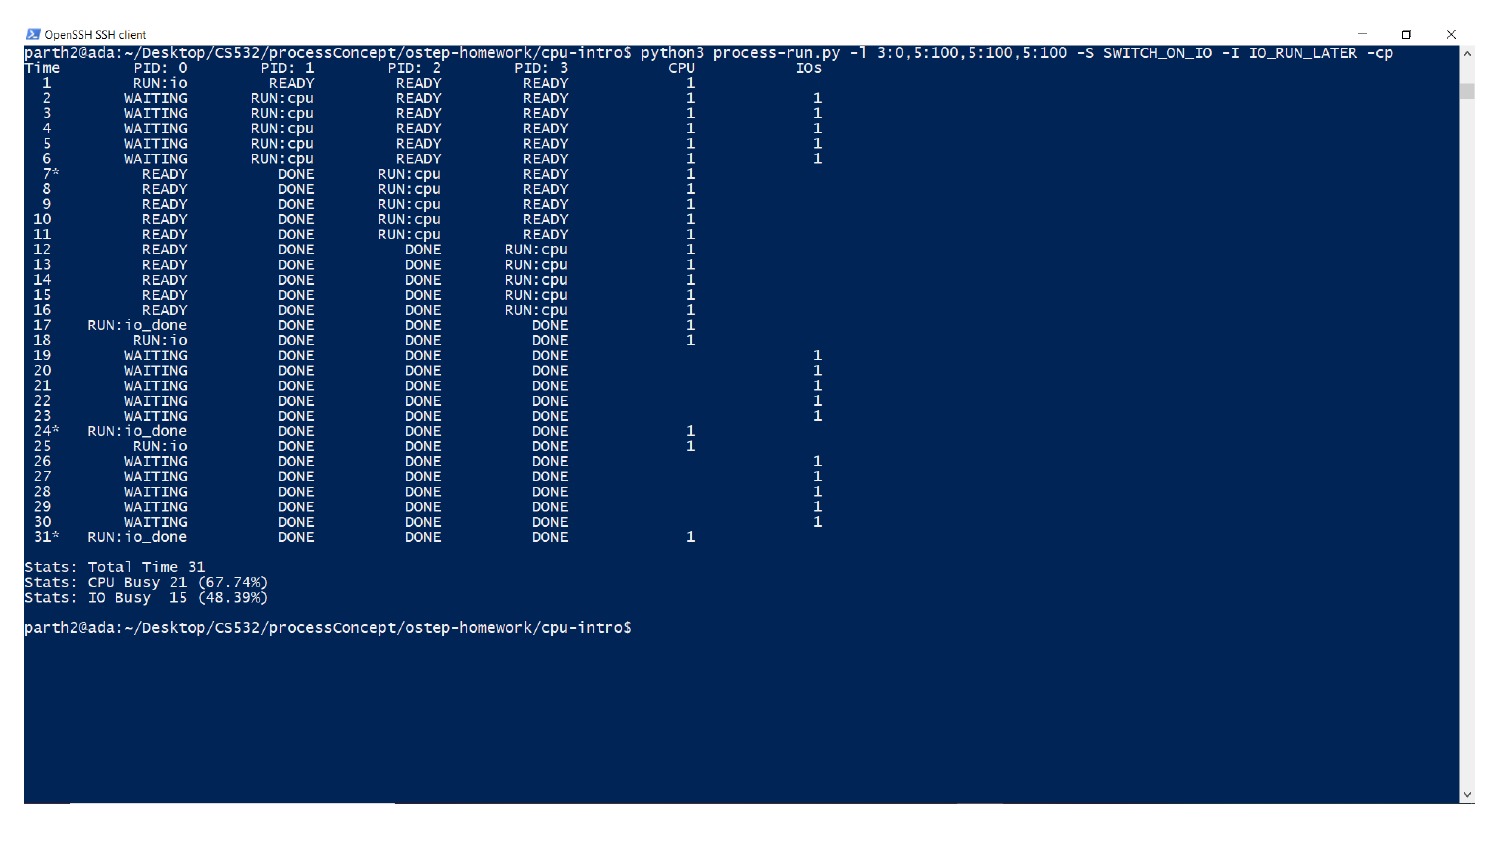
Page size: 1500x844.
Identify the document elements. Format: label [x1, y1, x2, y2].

picture [24, 24, 1476, 804]
